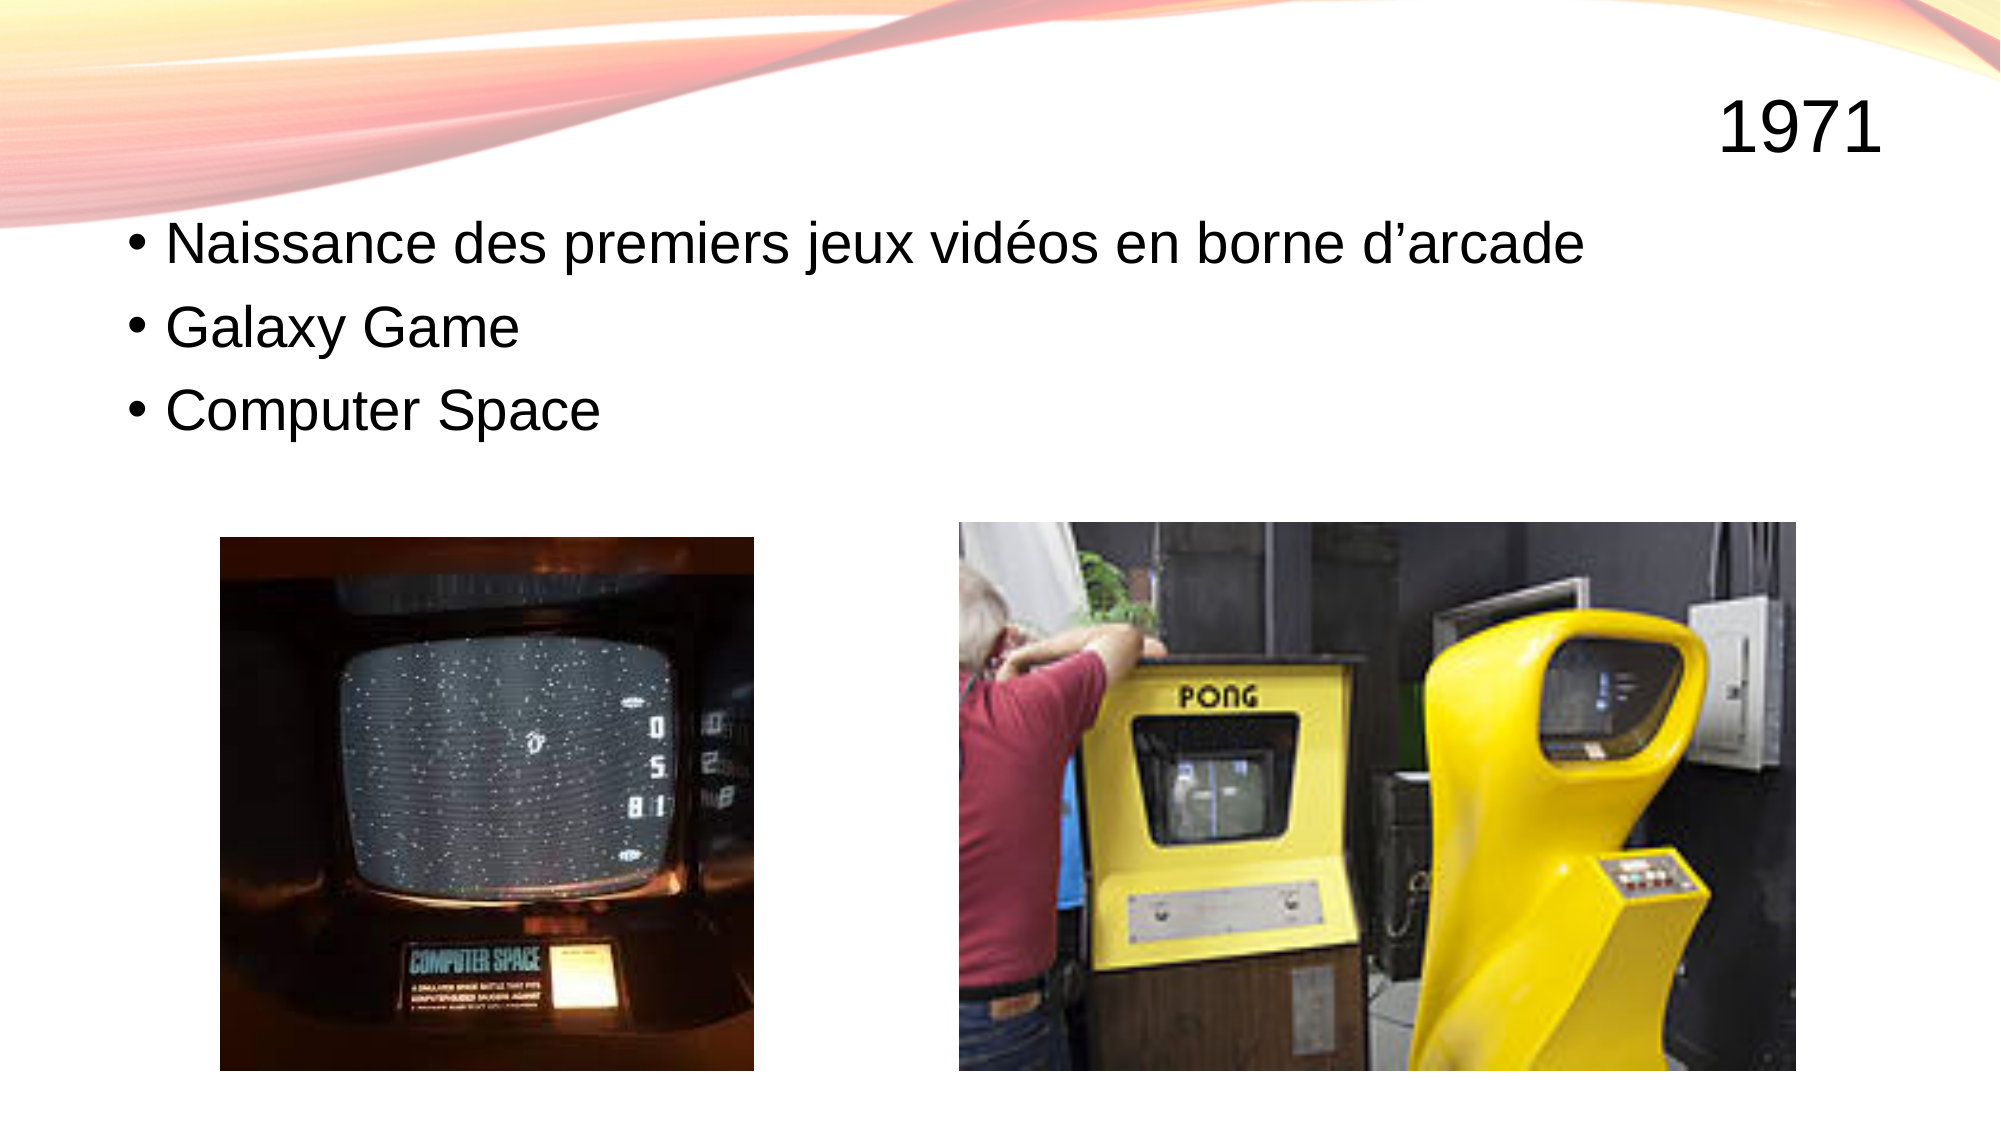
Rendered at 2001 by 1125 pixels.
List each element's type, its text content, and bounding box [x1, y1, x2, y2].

list Naissance des premiers jeux vidéos en borne d’arcade Galaxy Game Computer Space [112, 205, 1888, 1082]
picture [220, 537, 754, 1071]
title 1971 [487, 22, 1900, 235]
picture [959, 522, 1796, 1071]
